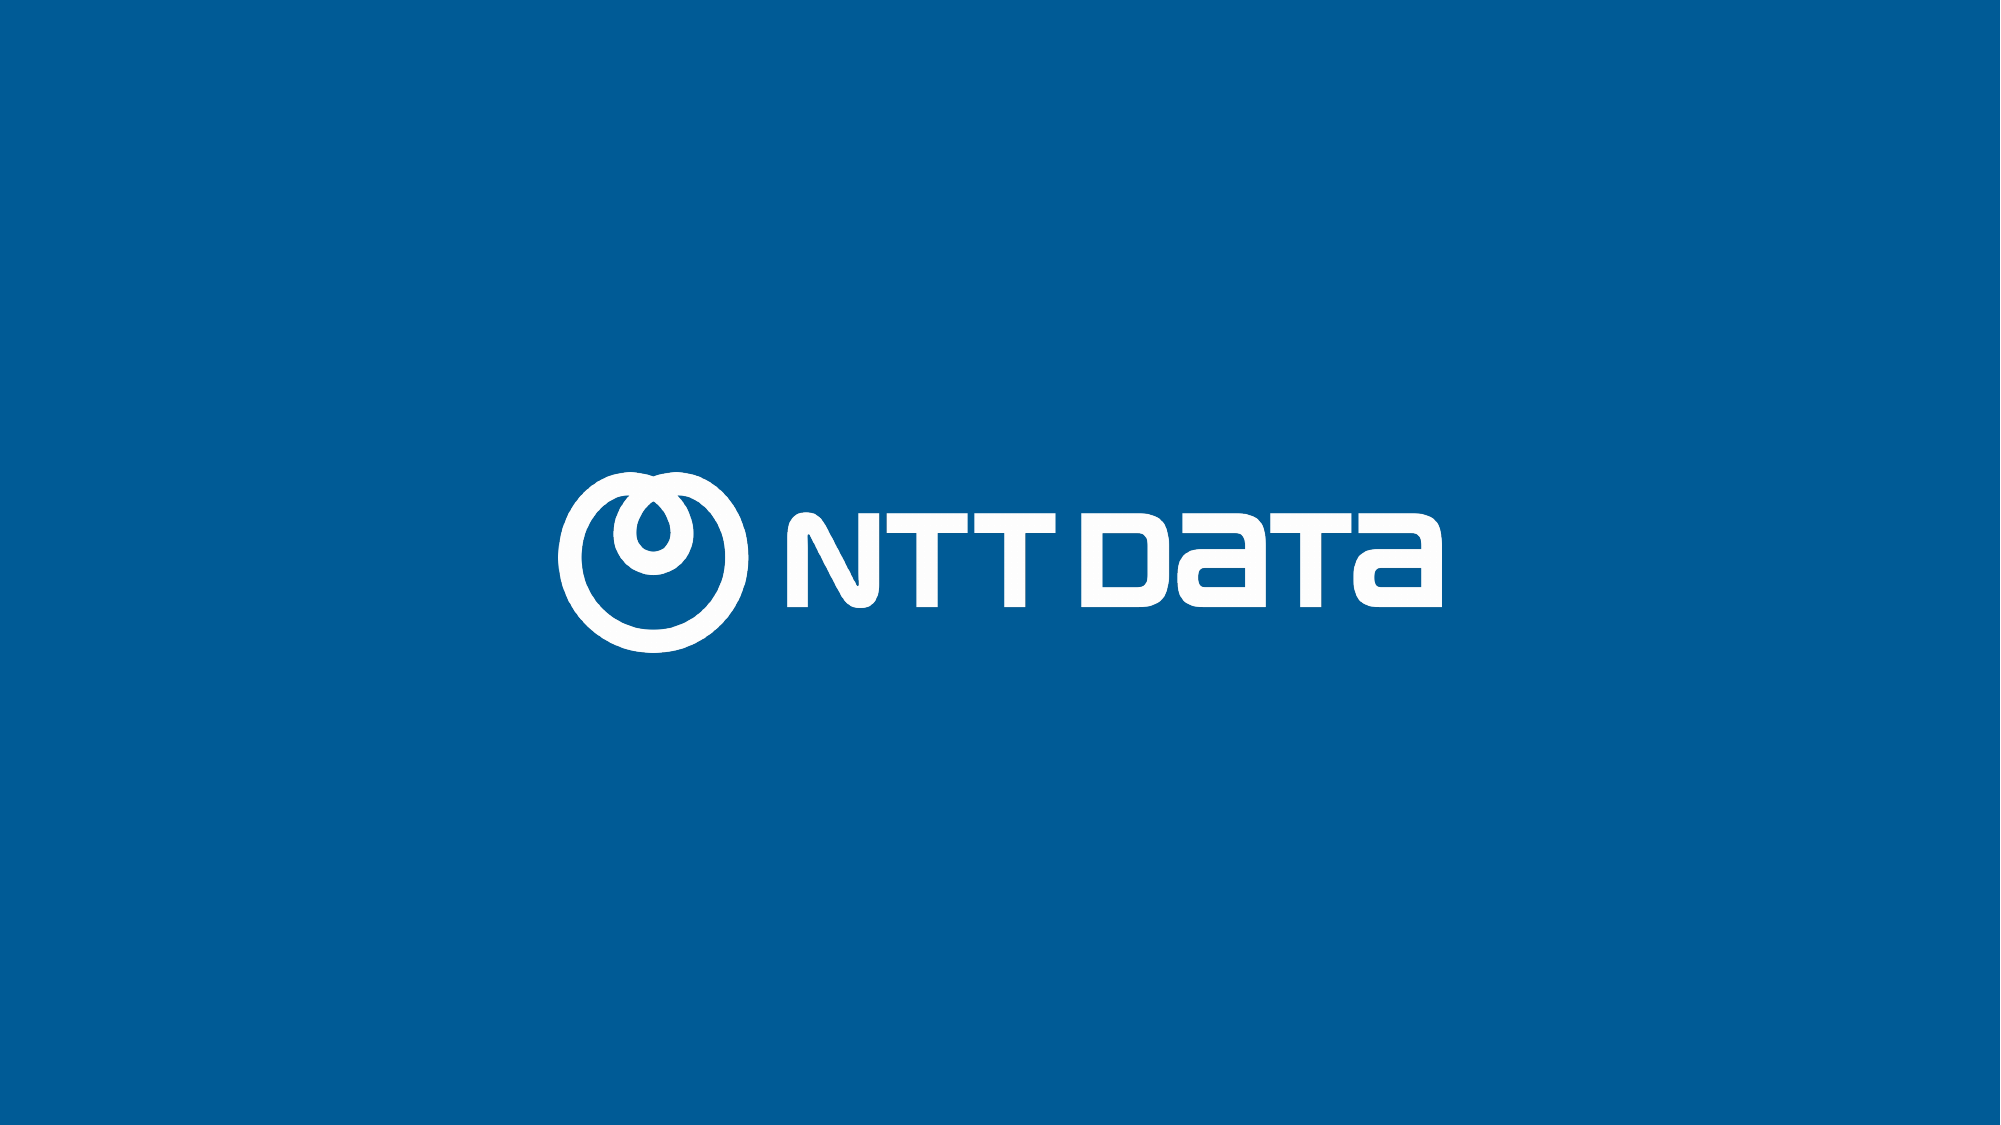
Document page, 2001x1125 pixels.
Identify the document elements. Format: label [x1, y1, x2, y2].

picture [558, 472, 1442, 653]
